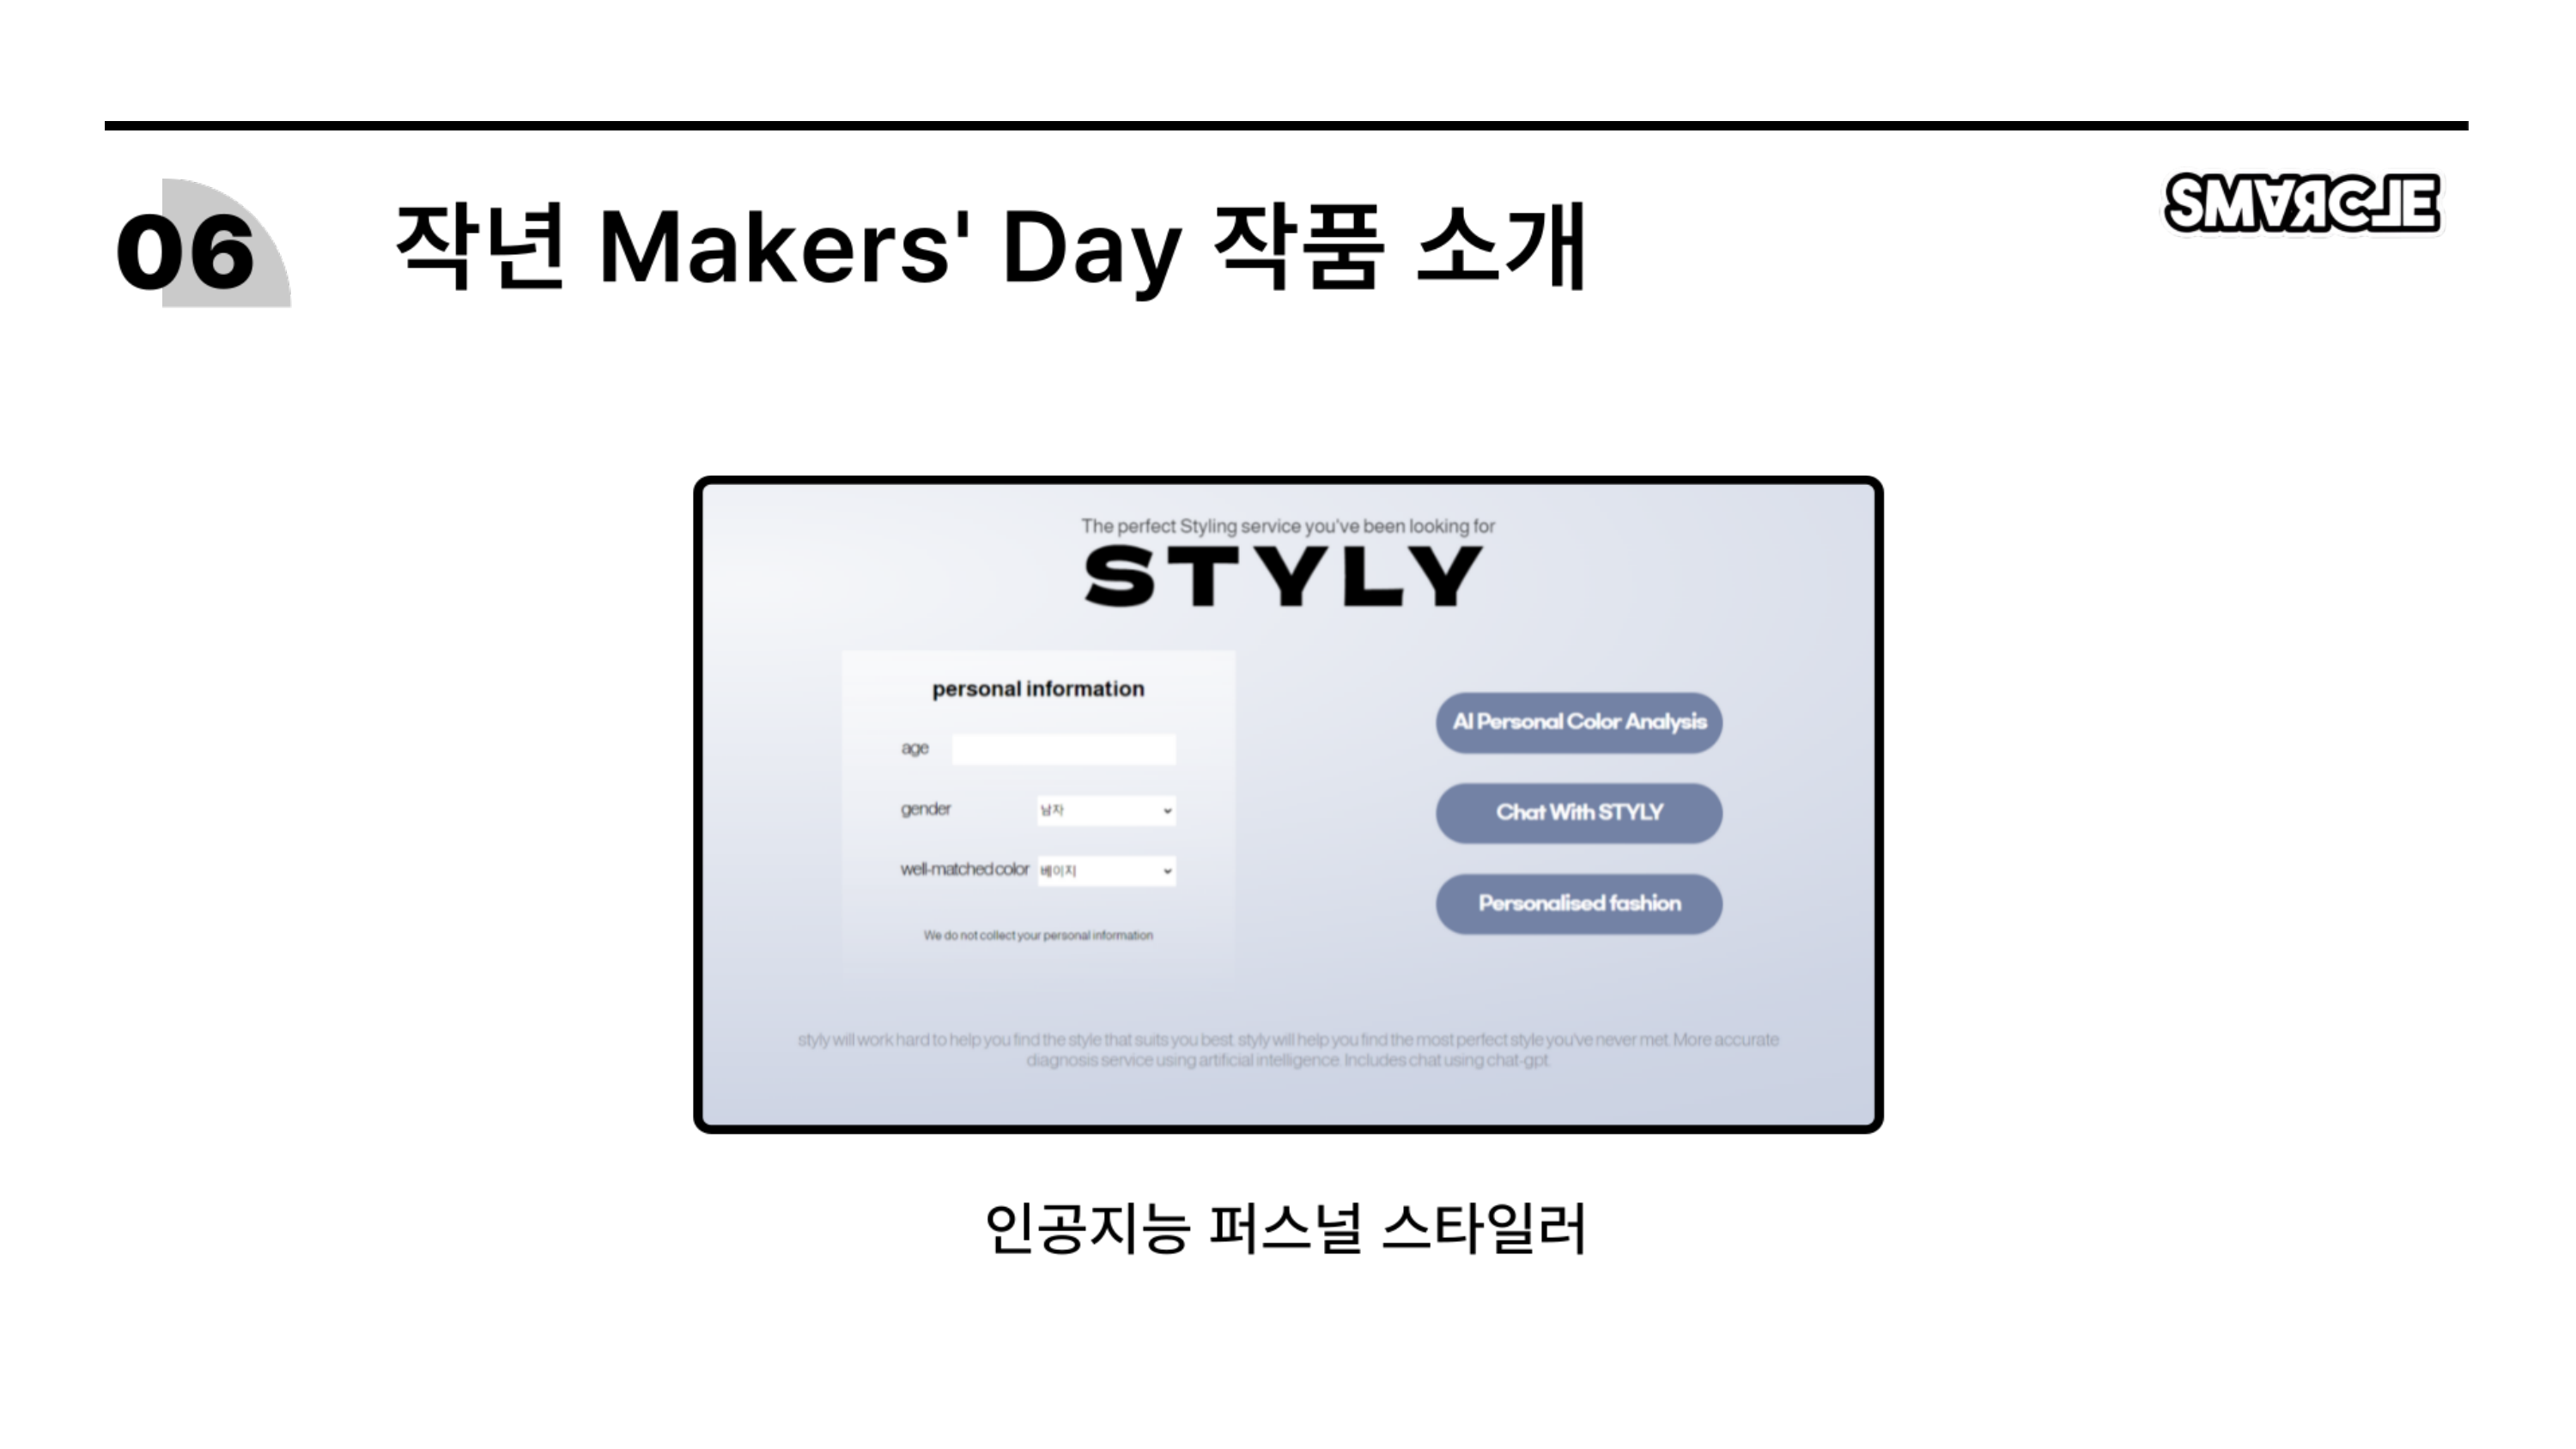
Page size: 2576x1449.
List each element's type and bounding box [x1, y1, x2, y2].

picture [2149, 146, 2471, 255]
picture [932, 1163, 1657, 1324]
picture [80, 118, 2470, 417]
picture [364, 148, 1886, 1137]
